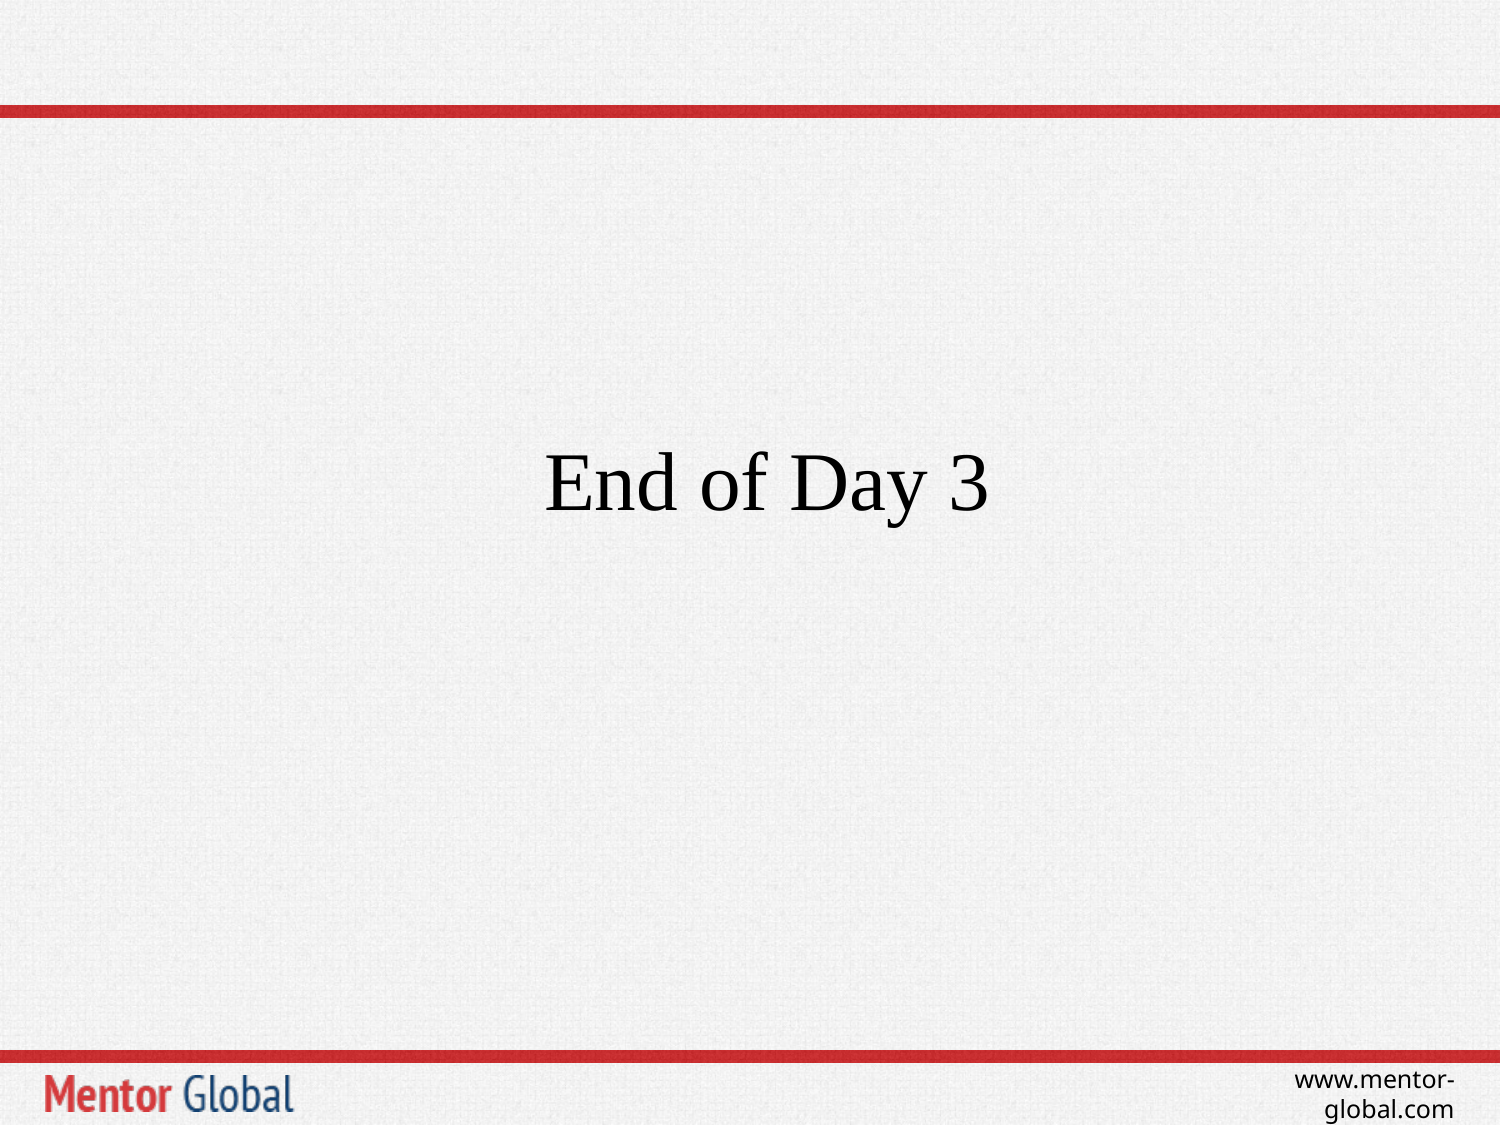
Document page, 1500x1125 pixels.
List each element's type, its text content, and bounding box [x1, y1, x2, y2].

picture [0, 0, 1500, 1125]
list End of Day 3 [62, 412, 1473, 537]
